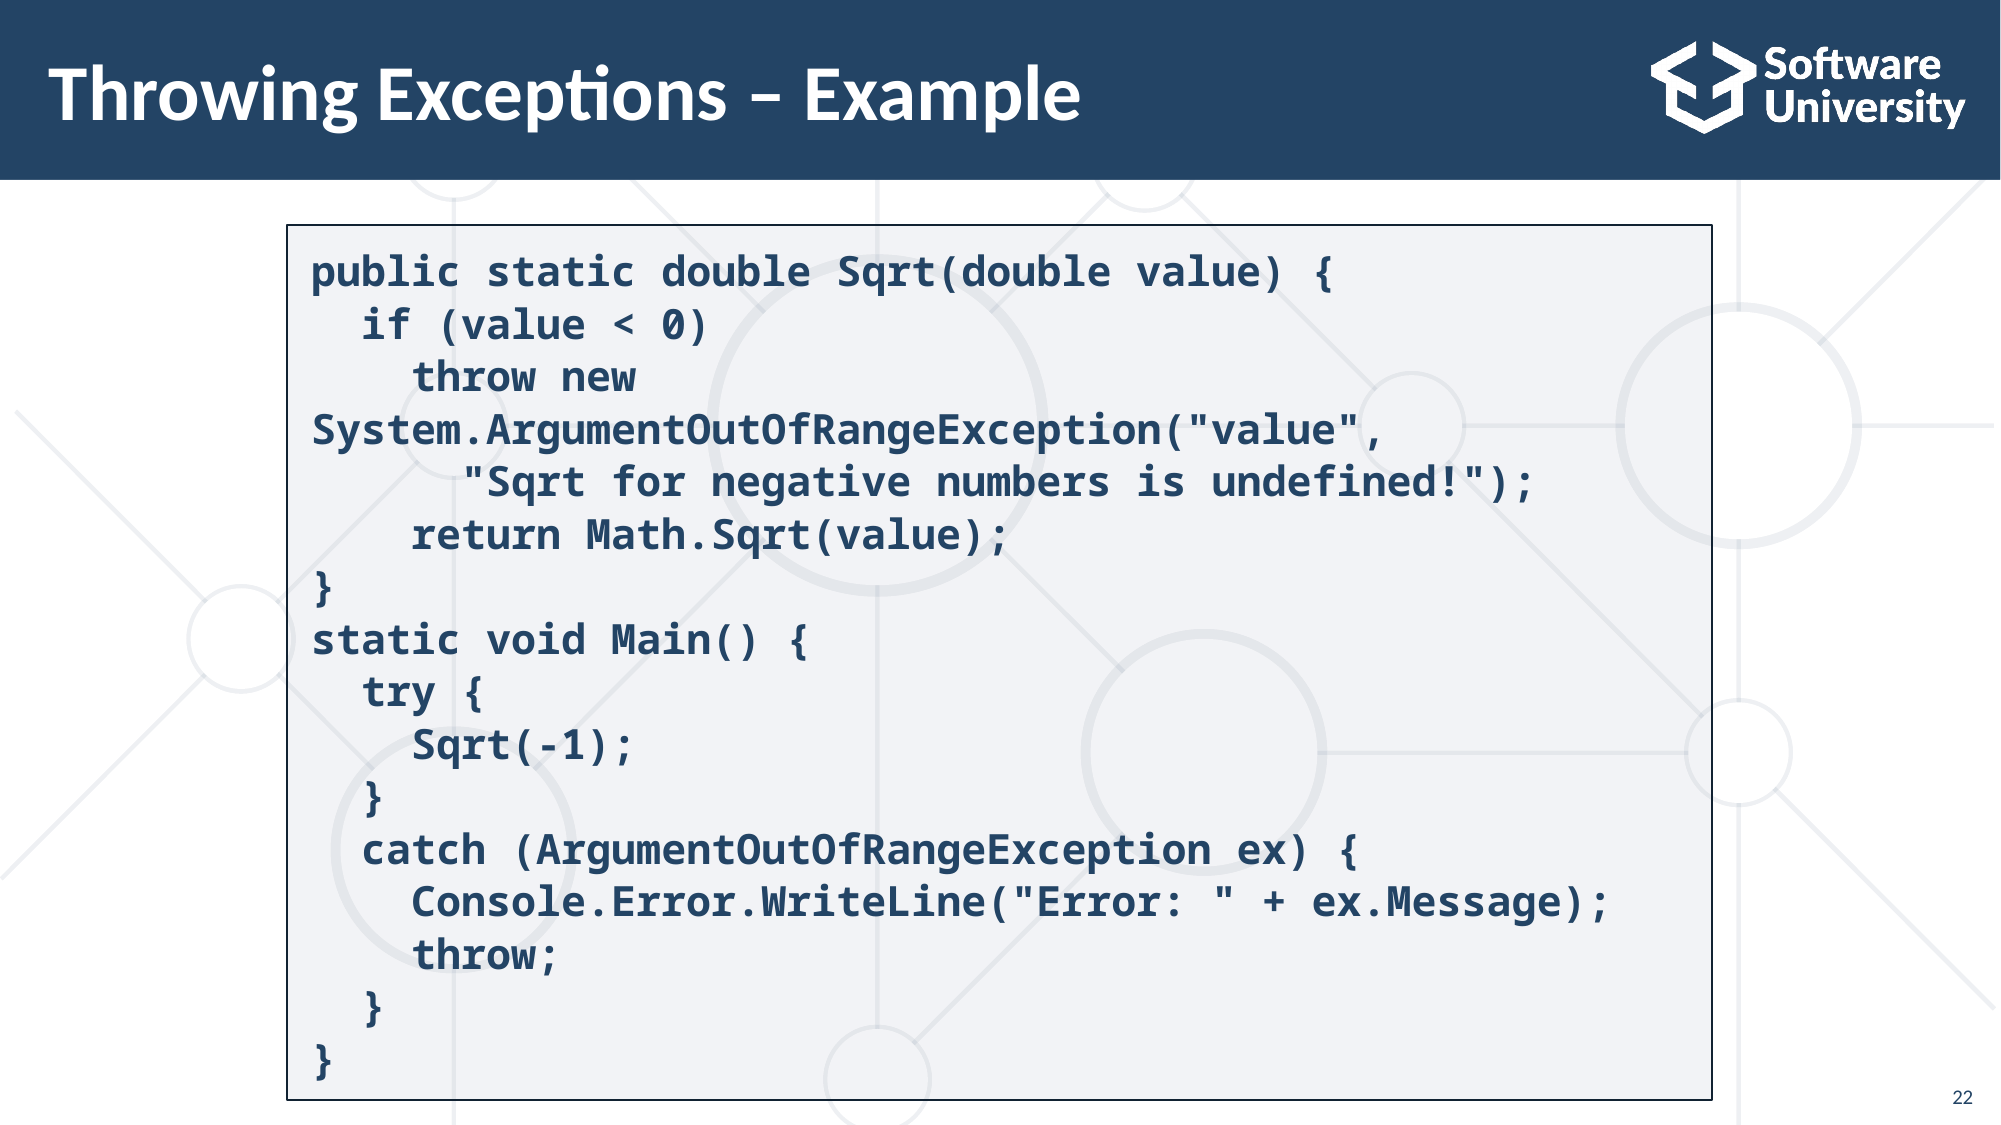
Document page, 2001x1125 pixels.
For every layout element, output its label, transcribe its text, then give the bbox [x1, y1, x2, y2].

picture [1651, 41, 1966, 134]
slide_number 22 [1927, 1067, 1989, 1117]
text_box public static double Sqrt(double value) { if (value < 0) throw new System.ArgumentOutOfRangeException("value", "Sqrt for negative numbers is undefined!"); return Math.Sqrt(value); } static void Main() { try { Sqrt(-1); } catch (ArgumentOutOfRangeException ex) { Console.Error.WriteLine("Error: " + ex.Message); throw; } } [287, 224, 1713, 1101]
title Throwing Exceptions – Example [31, 16, 1625, 162]
